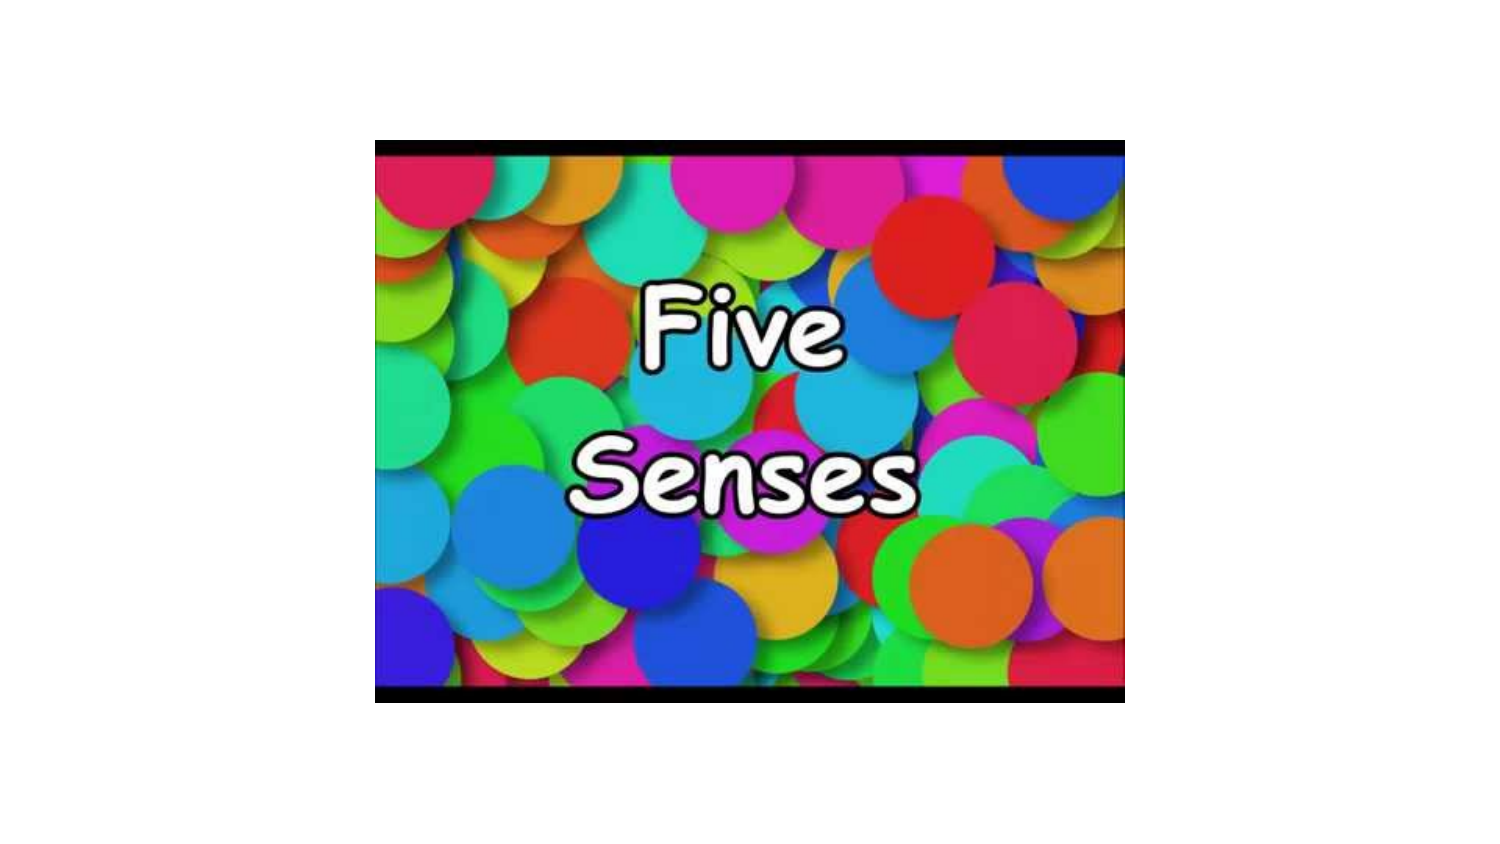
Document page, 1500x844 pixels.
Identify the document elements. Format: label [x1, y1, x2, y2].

picture [374, 140, 1126, 704]
